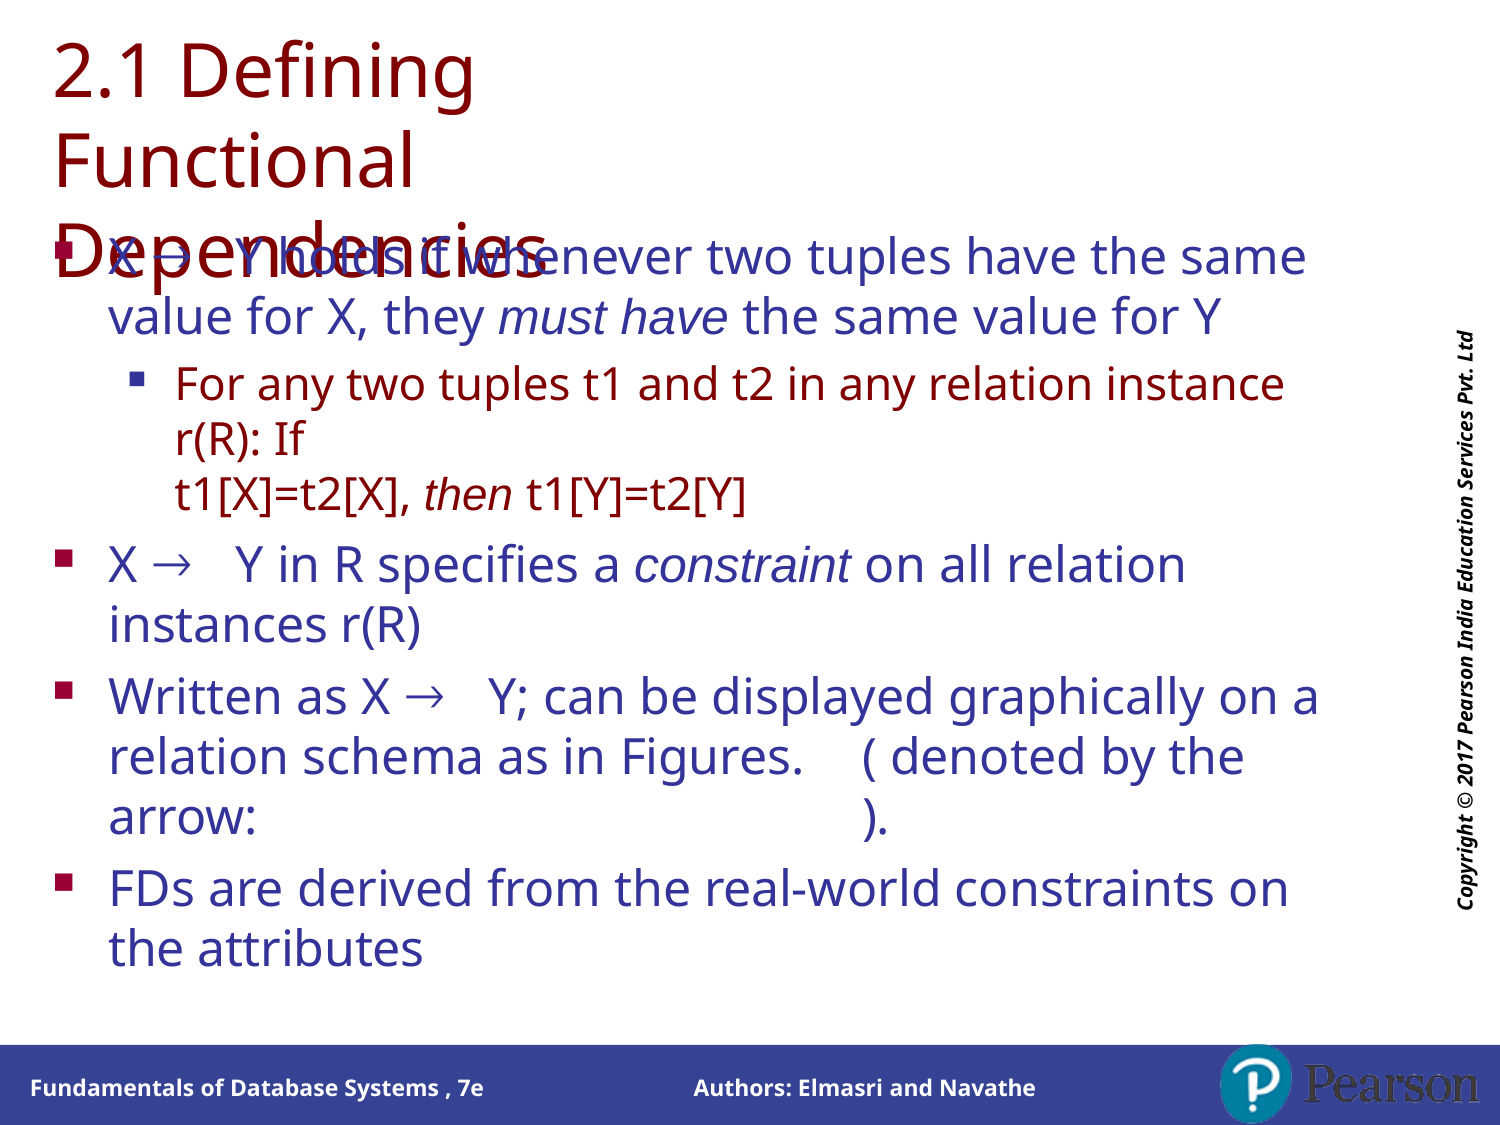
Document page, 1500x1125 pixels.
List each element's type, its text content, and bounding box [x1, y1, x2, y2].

picture [1220, 1044, 1480, 1124]
title 2.1 Defining Functional Dependencies [50, 20, 822, 222]
footer Authors: Elmasri and Navathe [691, 1070, 1081, 1125]
picture [1249, 1105, 1257, 1112]
text_box X 🡒 Y holds if whenever two tuples have the same value for X, they must have the same value for Y For any two tuples t1 and t2 in any relation instance r(R): If t1[X]=t2[X], then t1[Y]=t2[Y] X 🡒 Y in R specifies a constraint on all relation instances r(R) Written as X 🡒 Y; can be displayed graphically on a relation schema as in Figures. ( denoted by the arrow: ). FDs are derived from the real-world constraints on the attributes [50, 222, 1379, 977]
text_box Copyright © 2017 Pearson India Education Services Pvt. Ltd [1451, 206, 1482, 914]
slide_number Fundamentals of Database Systems , 7e [27, 1071, 547, 1125]
picture [1233, 1057, 1280, 1102]
